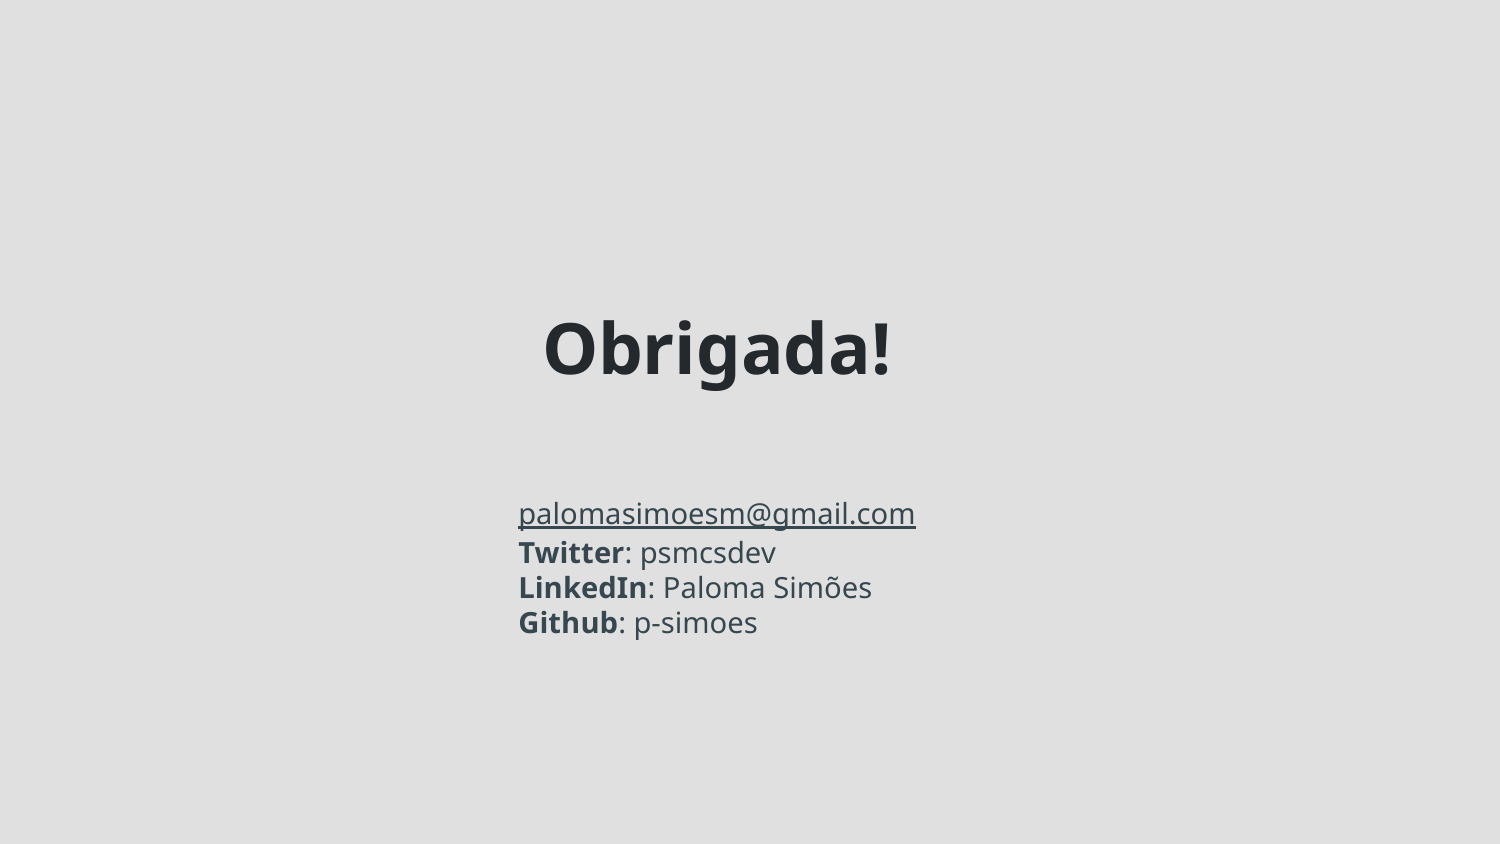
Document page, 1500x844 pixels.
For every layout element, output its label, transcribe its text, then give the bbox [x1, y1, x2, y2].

text_box Obrigada! [224, 288, 1210, 354]
text_box palomasimoesm@gmail.com Twitter: psmcsdev LinkedIn: Paloma Simões Github: p-simoes [503, 487, 931, 647]
